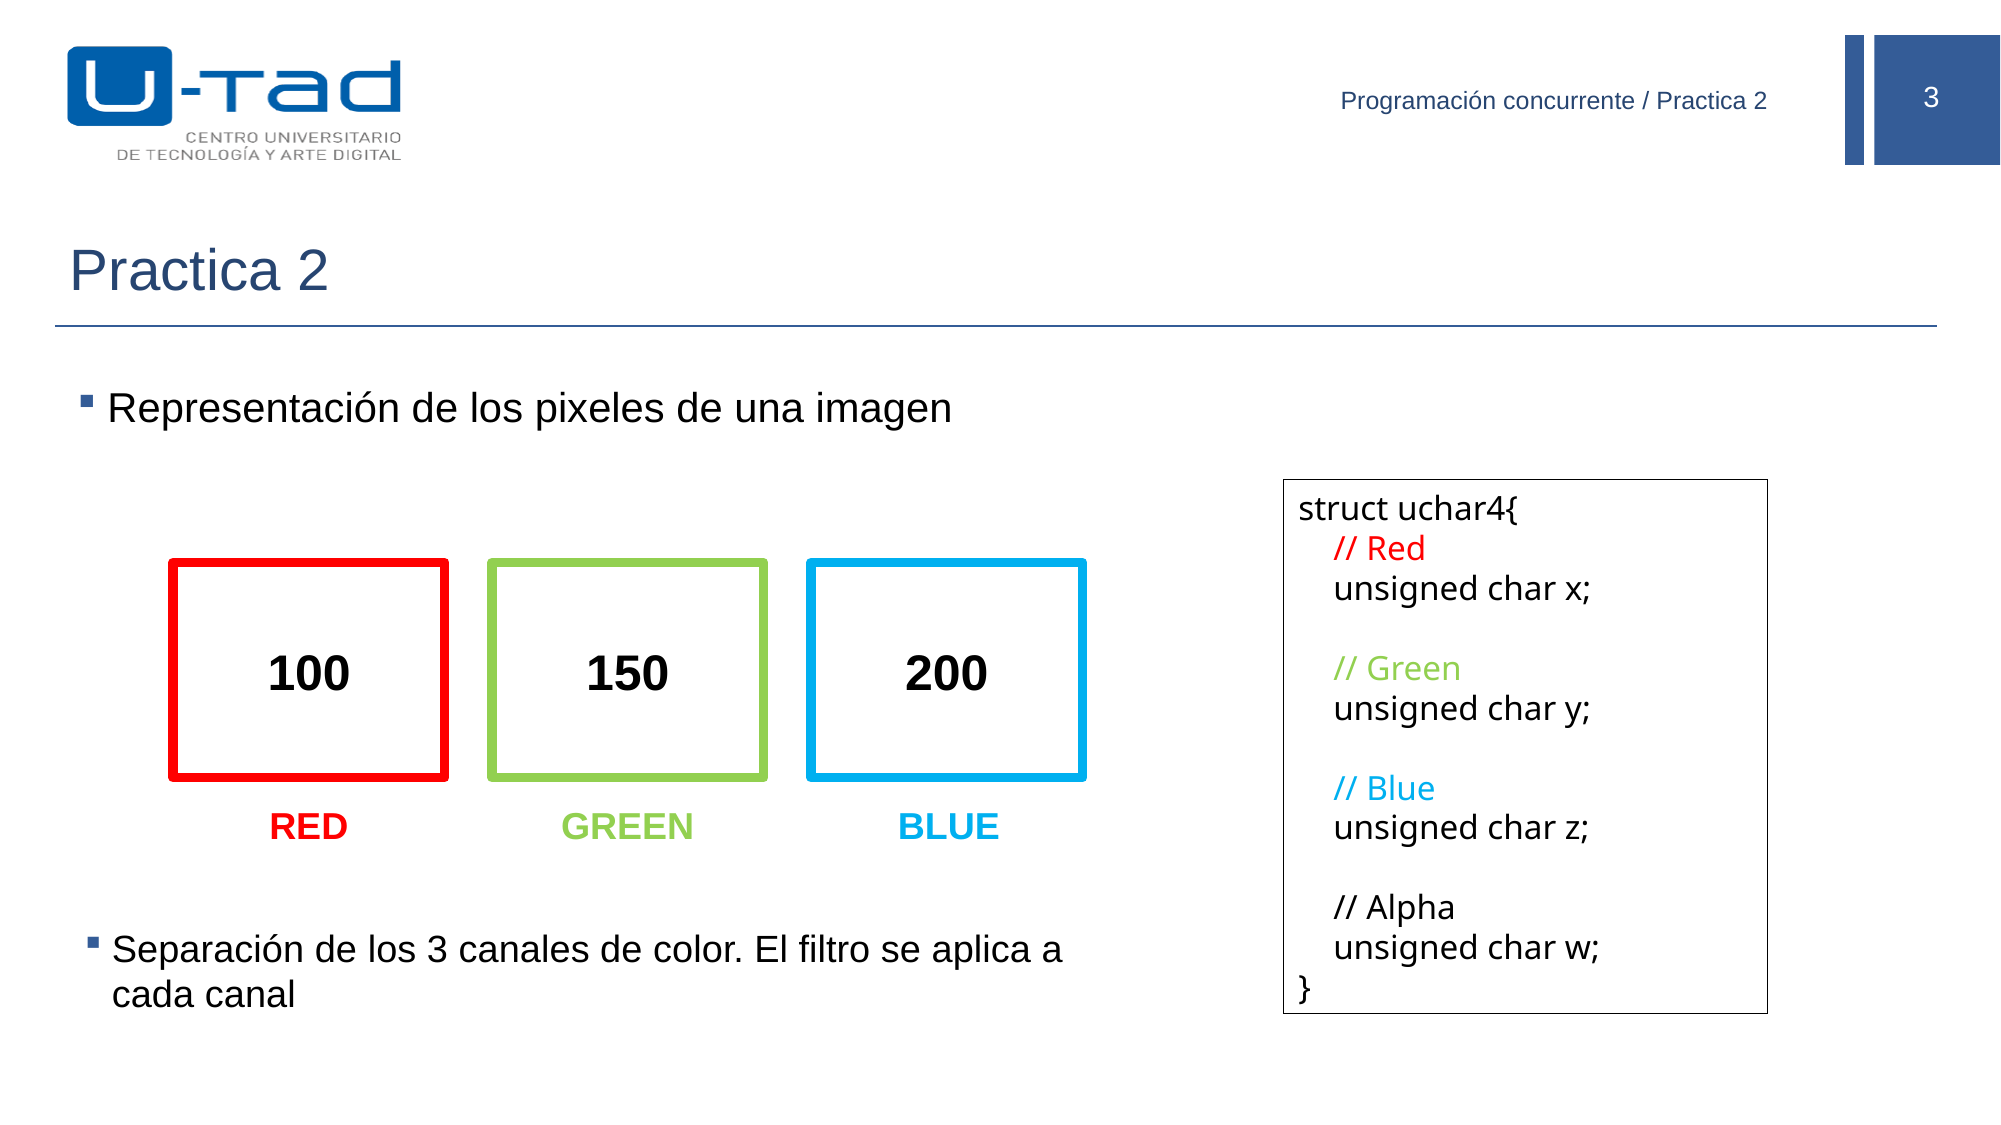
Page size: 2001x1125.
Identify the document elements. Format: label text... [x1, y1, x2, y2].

text_box RED [254, 794, 364, 855]
footer Programación concurrente / Practica 2 [996, 78, 1784, 128]
text_box BLUE [883, 794, 1015, 855]
text_box 100 [172, 561, 446, 779]
picture [57, 38, 411, 168]
text_box 200 [809, 561, 1084, 779]
list Representación de los pixeles de una imagen [55, 373, 1142, 480]
text_box struct uchar4{ // Red unsigned char x; // Green unsigned char y; // Blue unsigned char z; // Alpha unsigned char w; } [1283, 479, 1768, 1014]
text_box Separación de los 3 canales de color. El filtro se aplica a cada canal [62, 916, 1150, 1024]
title Practica 2 [55, 208, 1938, 327]
text_box GREEN [546, 794, 710, 855]
text_box 150 [490, 561, 765, 779]
